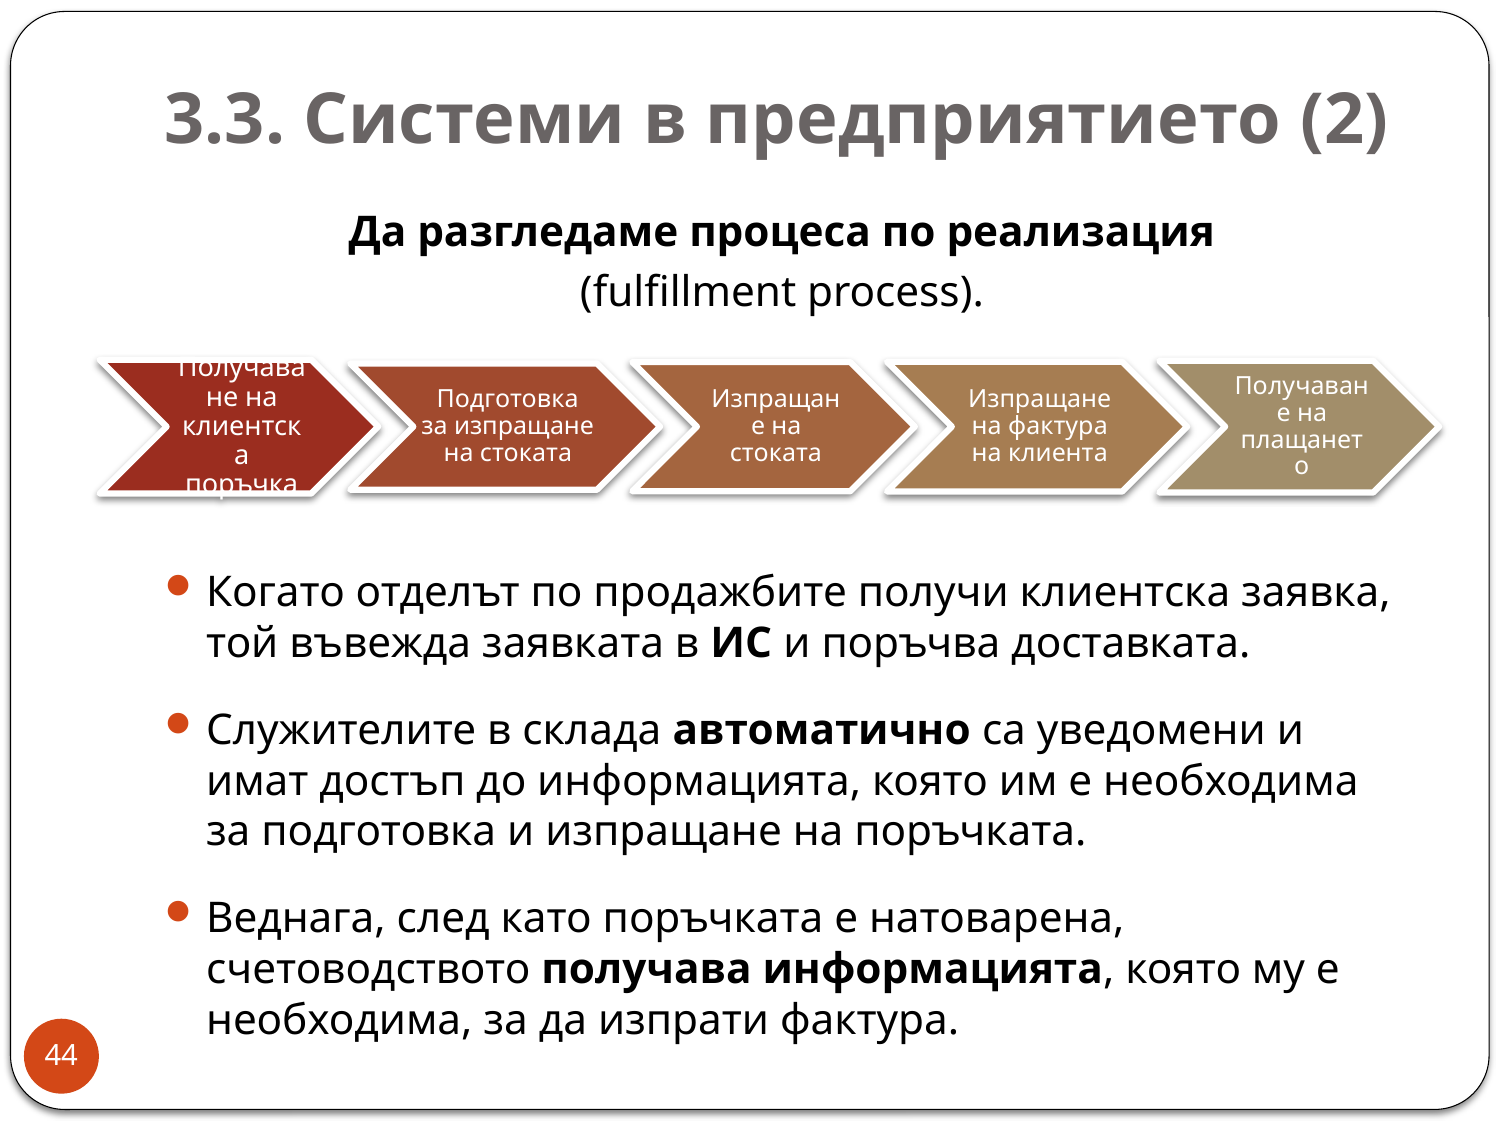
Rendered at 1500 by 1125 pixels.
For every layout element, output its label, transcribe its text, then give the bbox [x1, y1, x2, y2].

title 3.3. Системи в предприятието (2) [150, 45, 1425, 173]
list Да разгледаме процеса по реализация (fulfillment process). Когато отделът по продажбите получи клиентска заявка, той въвежда заявката в ИС и поръчва доставката. Служителите в склада автоматично са уведомени и имат достъп до информацията, която им е необходима за подготовка и изпращане на поръчката. Веднага, след като поръчката е натоварена, счетоводството получава информацията, която му е необходима, за да изпрати фактура. [150, 596, 1425, 1071]
slide_number 44 [23, 1018, 99, 1094]
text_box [98, 266, 1440, 587]
list Да разгледаме процеса по реализация (fulfillment process). Когато отделът по продажбите получи клиентска заявка, той въвежда заявката в ИС и поръчва доставката. Служителите в склада автоматично са уведомени и имат достъп до информацията, която им е необходима за подготовка и изпращане на поръчката. Веднага, след като поръчката е натоварена, счетоводството получава информацията, която му е необходима, за да изпрати фактура. [150, 196, 1425, 265]
